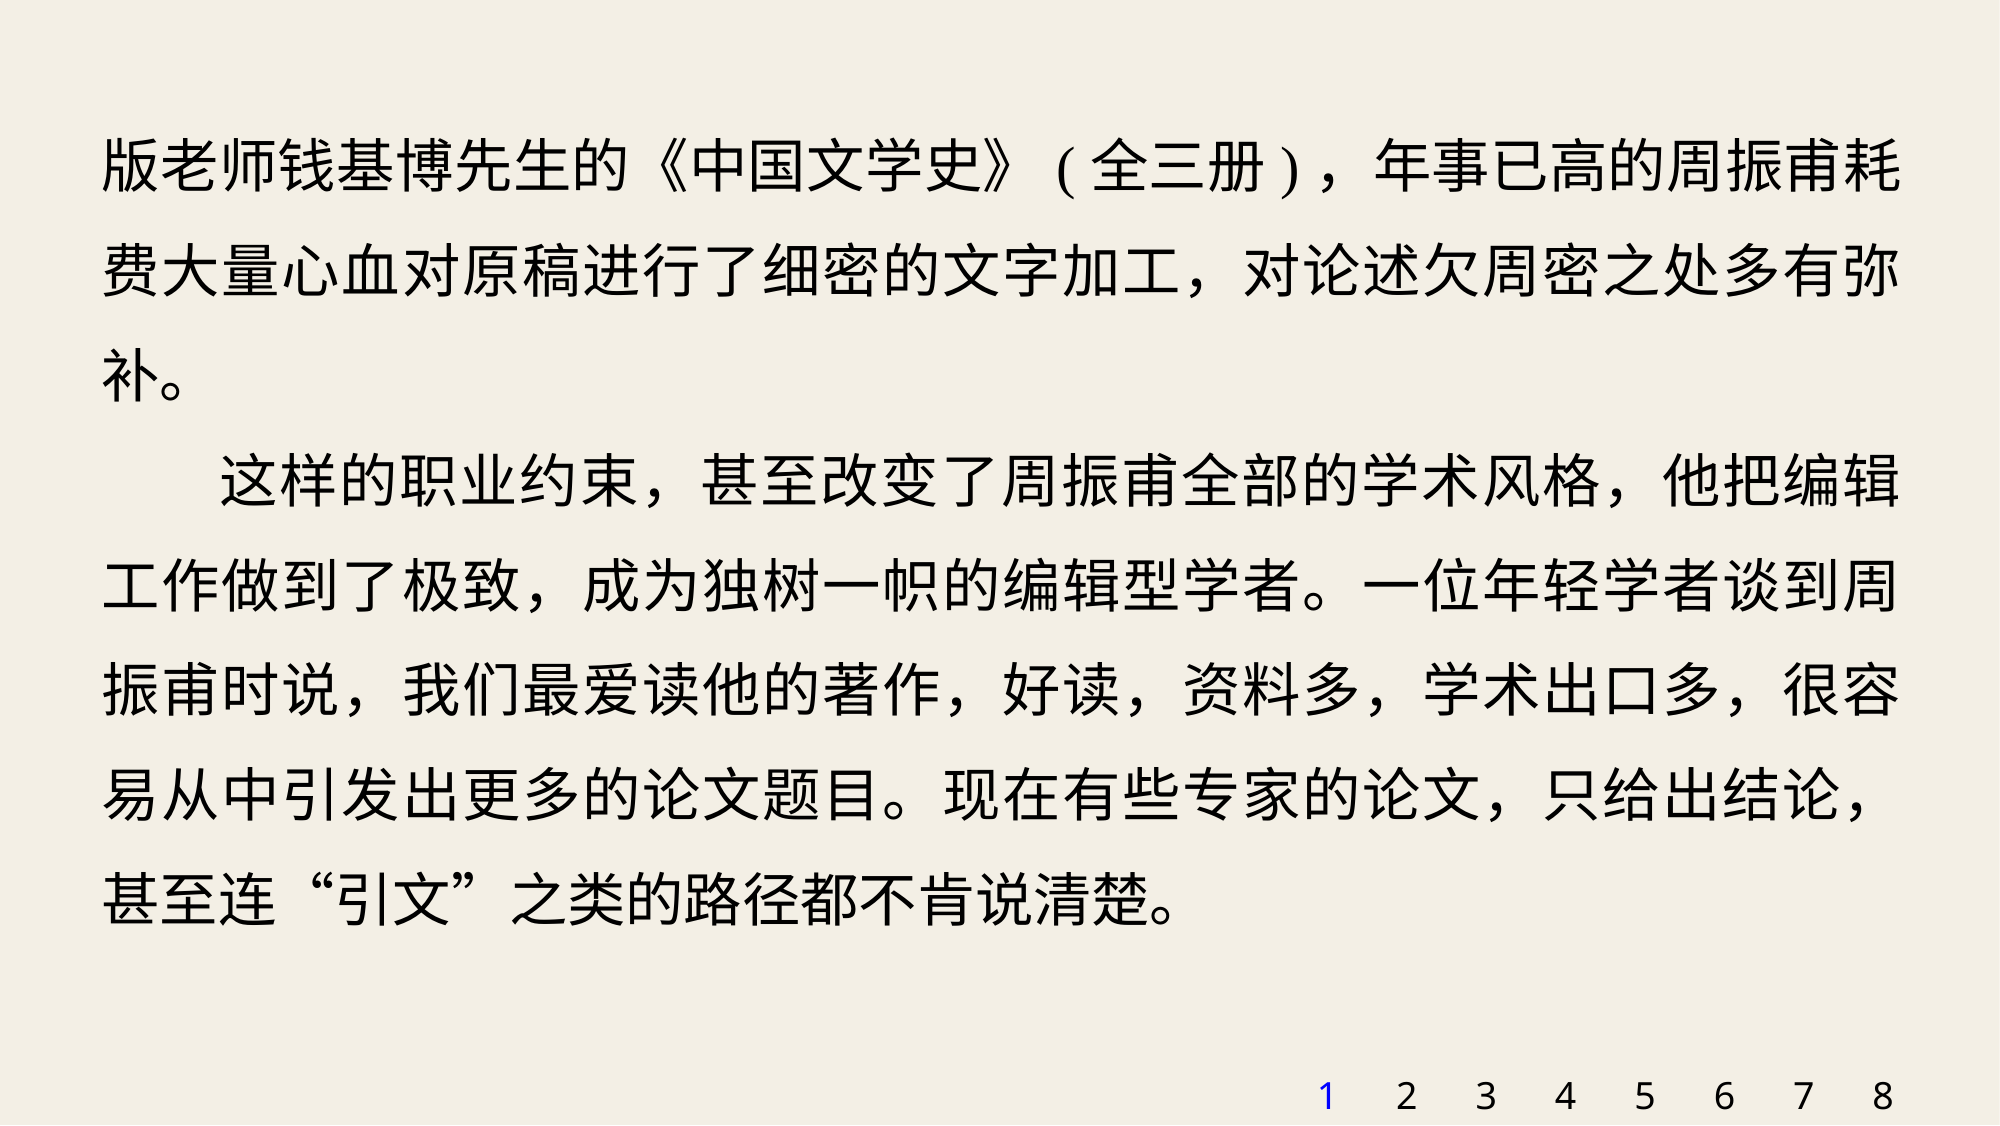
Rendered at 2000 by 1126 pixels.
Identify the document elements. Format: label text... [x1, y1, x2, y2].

text_box 7 [1771, 1046, 1837, 1126]
text_box 版老师钱基博先生的《中国文学史》(全三册)，年事已高的周振甫耗费大量心血对原稿进行了细密的文字加工，对论述欠周密之处多有弥补。 这样的职业约束，甚至改变了周振甫全部的学术风格，他把编辑工作做到了极致，成为独树一帜的编辑型学者。一位年轻学者谈到周振甫时说，我们最爱读他的著作，好读，资料多，学术出口多，很容易从中引发出更多的论文题目。现在有些专家的论文，只给出结论，甚至连“引文”之类的路径都不肯说清楚。 [81, 83, 1922, 944]
text_box 4 [1533, 1046, 1599, 1126]
text_box 6 [1691, 1046, 1757, 1126]
text_box 1 [1295, 1046, 1361, 1126]
text_box 5 [1612, 1046, 1678, 1126]
text_box 8 [1850, 1046, 1916, 1126]
text_box 2 [1374, 1046, 1440, 1126]
text_box 3 [1453, 1046, 1519, 1126]
